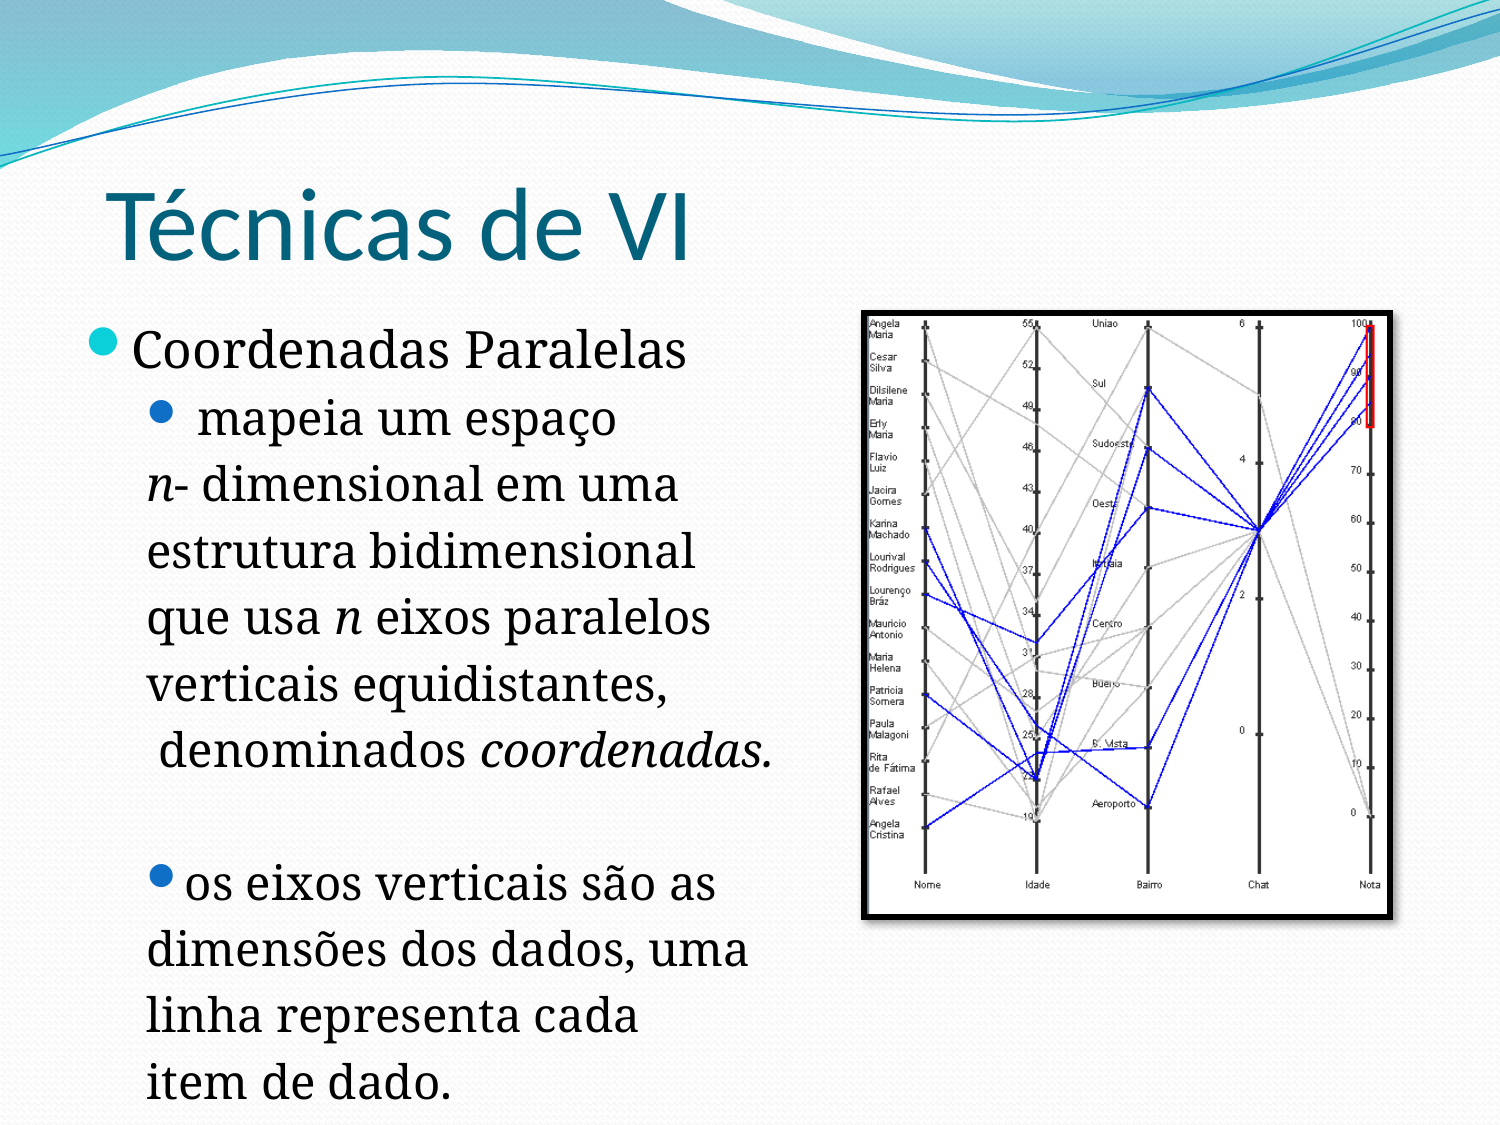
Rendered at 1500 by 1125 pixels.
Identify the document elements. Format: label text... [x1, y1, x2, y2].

picture [866, 316, 1388, 915]
list Coordenadas Paralelas mapeia um espaço n- dimensional em uma estrutura bidimensional que usa n eixos paralelos verticais equidistantes, denominados coordenadas. os eixos verticais são as dimensões dos dados, uma linha representa cada item de dado. [70, 309, 1421, 1125]
title Técnicas de VI [105, 93, 1456, 282]
